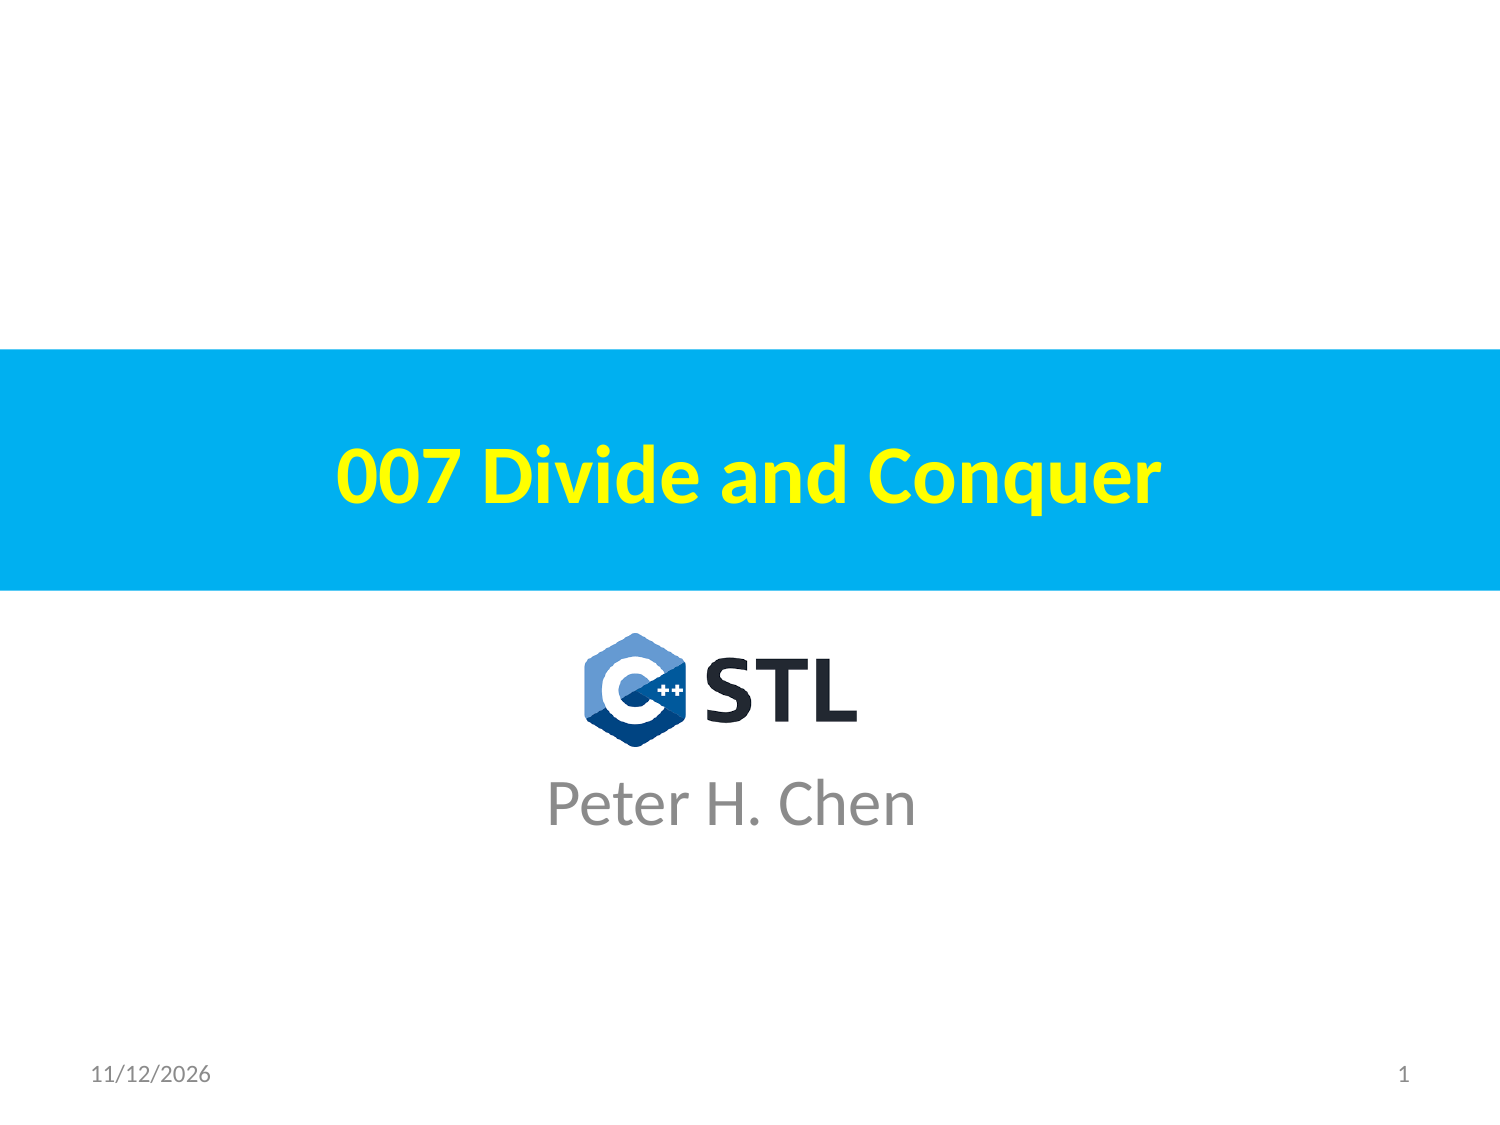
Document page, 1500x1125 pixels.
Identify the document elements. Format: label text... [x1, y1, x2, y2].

subtitle Peter H. Chen [206, 751, 1257, 866]
title 007 Divide and Conquer [0, 349, 1500, 591]
picture [584, 633, 857, 747]
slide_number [75, 1042, 425, 1103]
slide_number 1 [1074, 1042, 1425, 1103]
